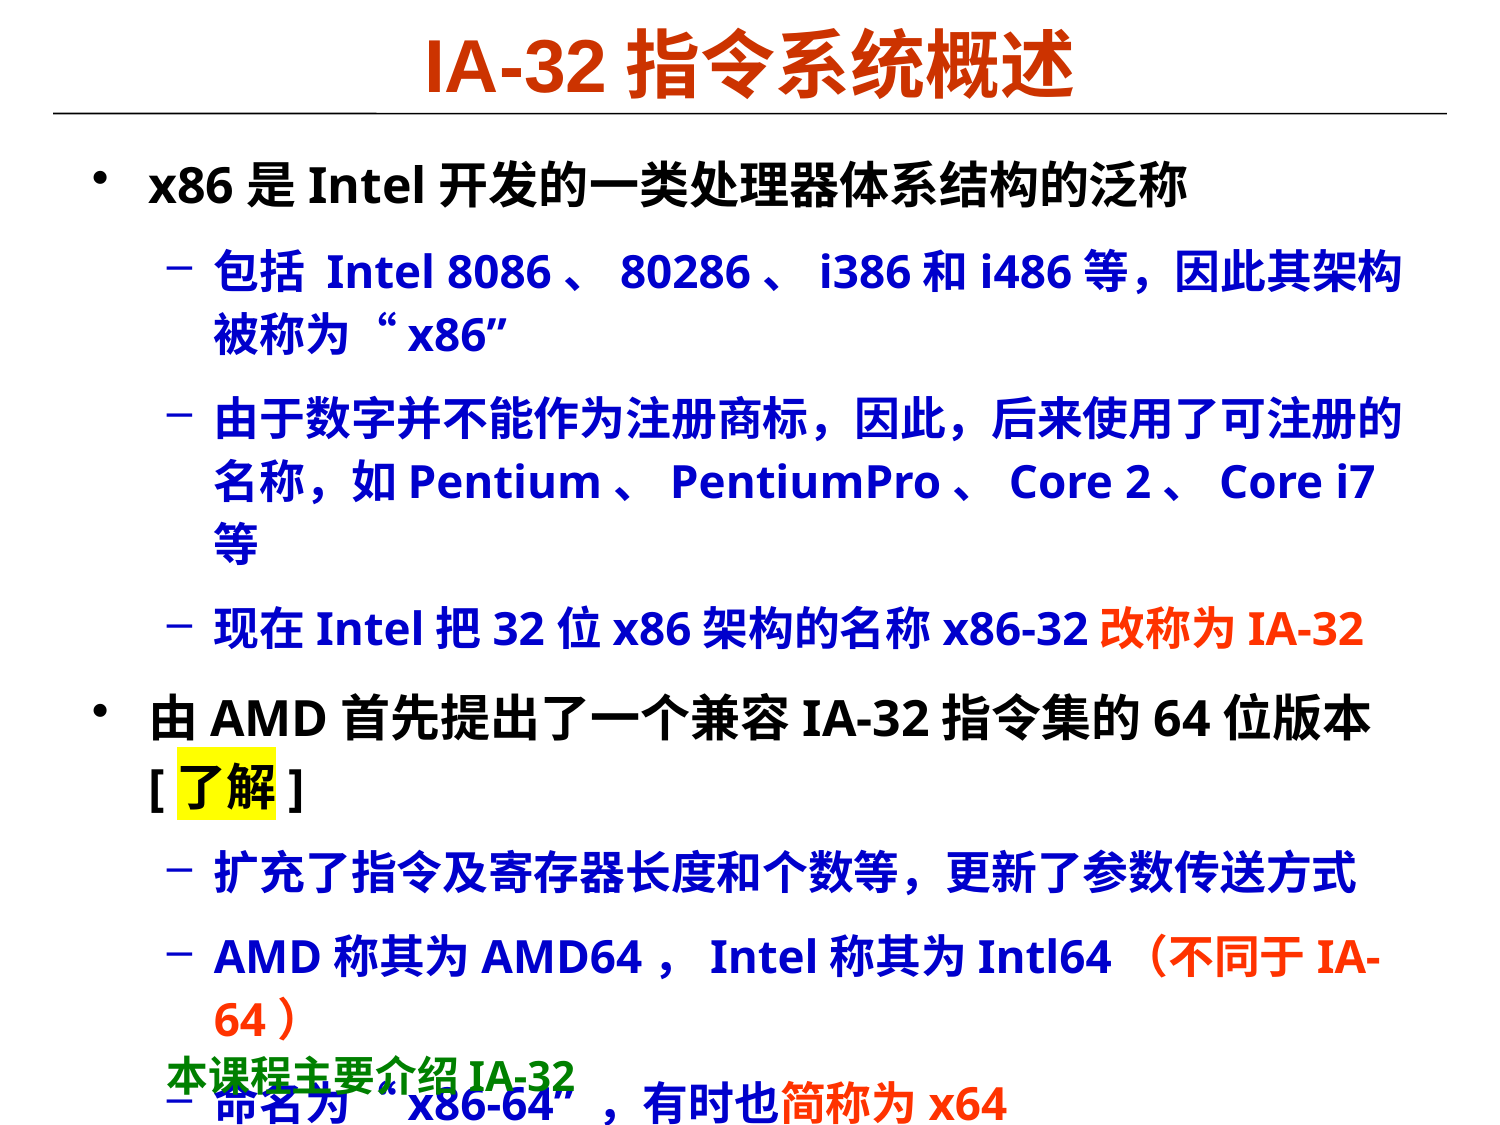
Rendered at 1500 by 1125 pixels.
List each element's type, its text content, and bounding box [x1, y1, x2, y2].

list x86是Intel开发的一类处理器体系结构的泛称 包括 Intel 8086、80286、i386和i486等，因此其架构被称为“x86” 由于数字并不能作为注册商标，因此，后来使用了可注册的名称，如Pentium、PentiumPro、Core 2、Core i7等 现在Intel把32位x86架构的名称x86-32改称为IA-32 由AMD首先提出了一个兼容IA-32指令集的64位版本[了解] 扩充了指令及寄存器长度和个数等，更新了参数传送方式 AMD称其为AMD64，Intel称其为Intl64（不同于IA-64） 命名为“x86-64” ，有时也简称为x64 [76, 137, 1445, 1024]
title IA-32指令系统概述 [74, 15, 1426, 109]
text_box 本课程主要介绍IA-32 [151, 1042, 1267, 1108]
